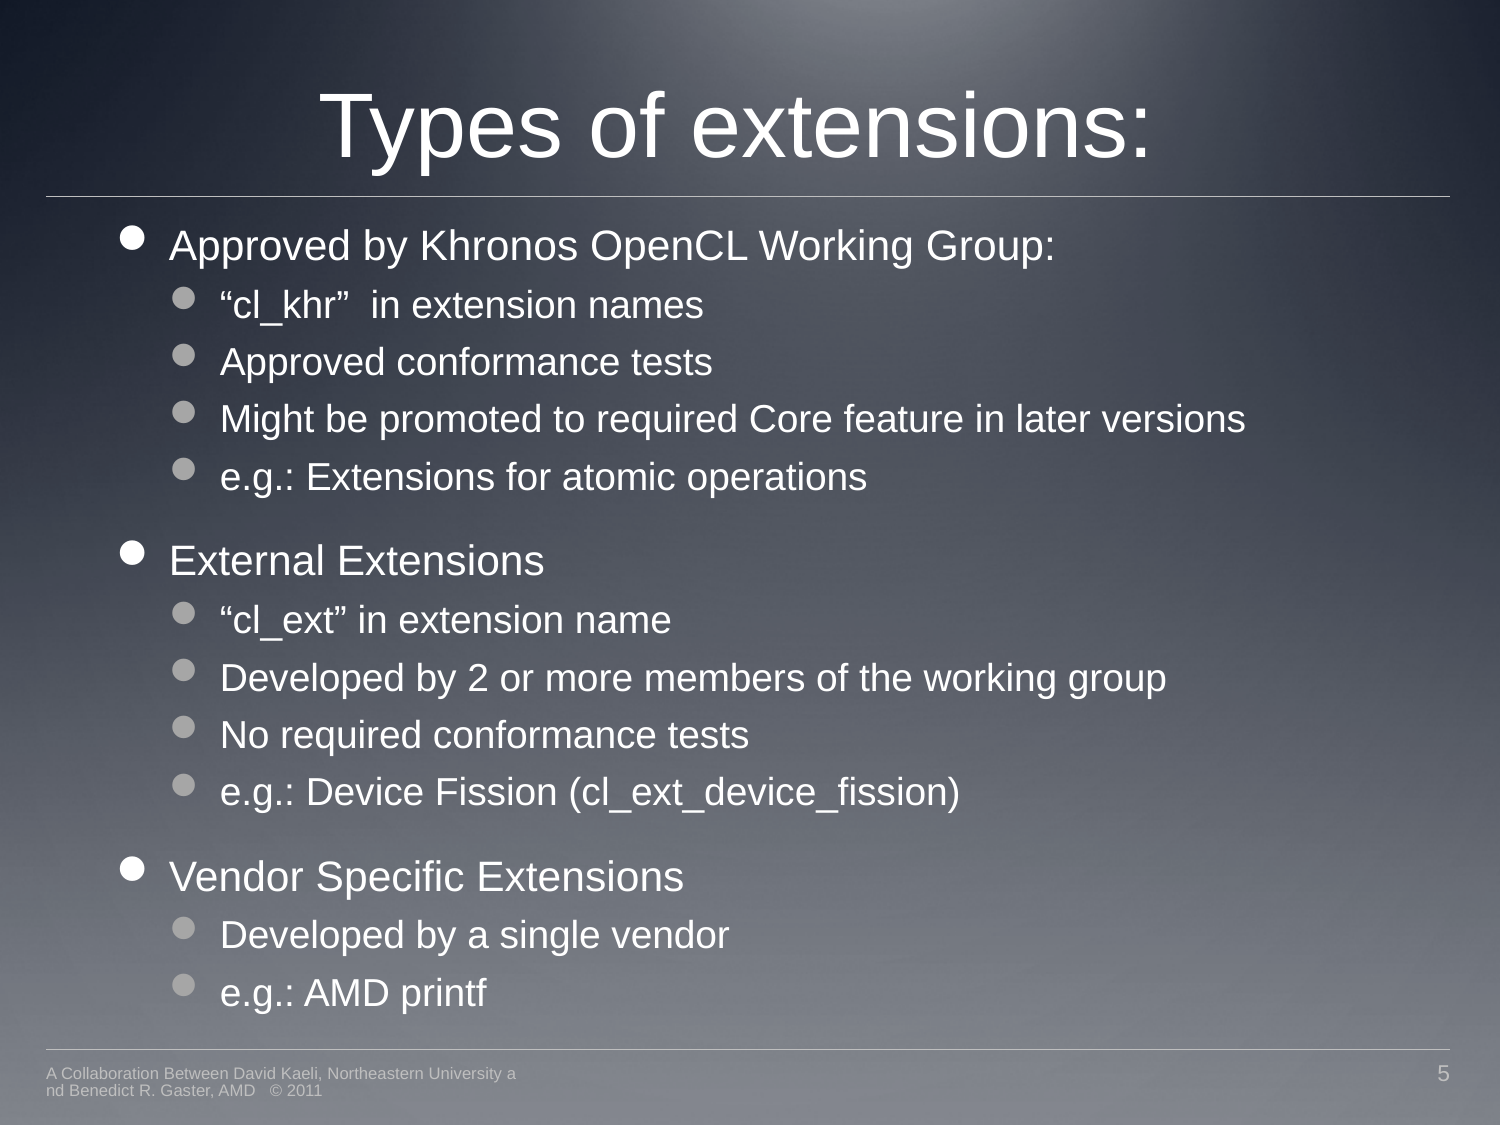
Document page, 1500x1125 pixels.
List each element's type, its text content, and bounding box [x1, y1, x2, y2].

list Approved by Khronos OpenCL Working Group: “cl_khr” in extension names Approved conformance tests Might be promoted to required Core feature in later versions e.g.: Extensions for atomic operations External Extensions “cl_ext” in extension name Developed by 2 or more members of the working group No required conformance tests e.g.: Device Fission (cl_ext_device_fission) Vendor Specific Extensions Developed by a single vendor e.g.: AMD printf [101, 210, 1394, 1024]
footer A Collaboration Between David Kaeli, Northeastern University and Benedict R. Gaster, AMD © 2011 [46, 1042, 521, 1103]
slide_number 5 [1325, 1042, 1450, 1103]
title Types of extensions: [105, 17, 1394, 183]
